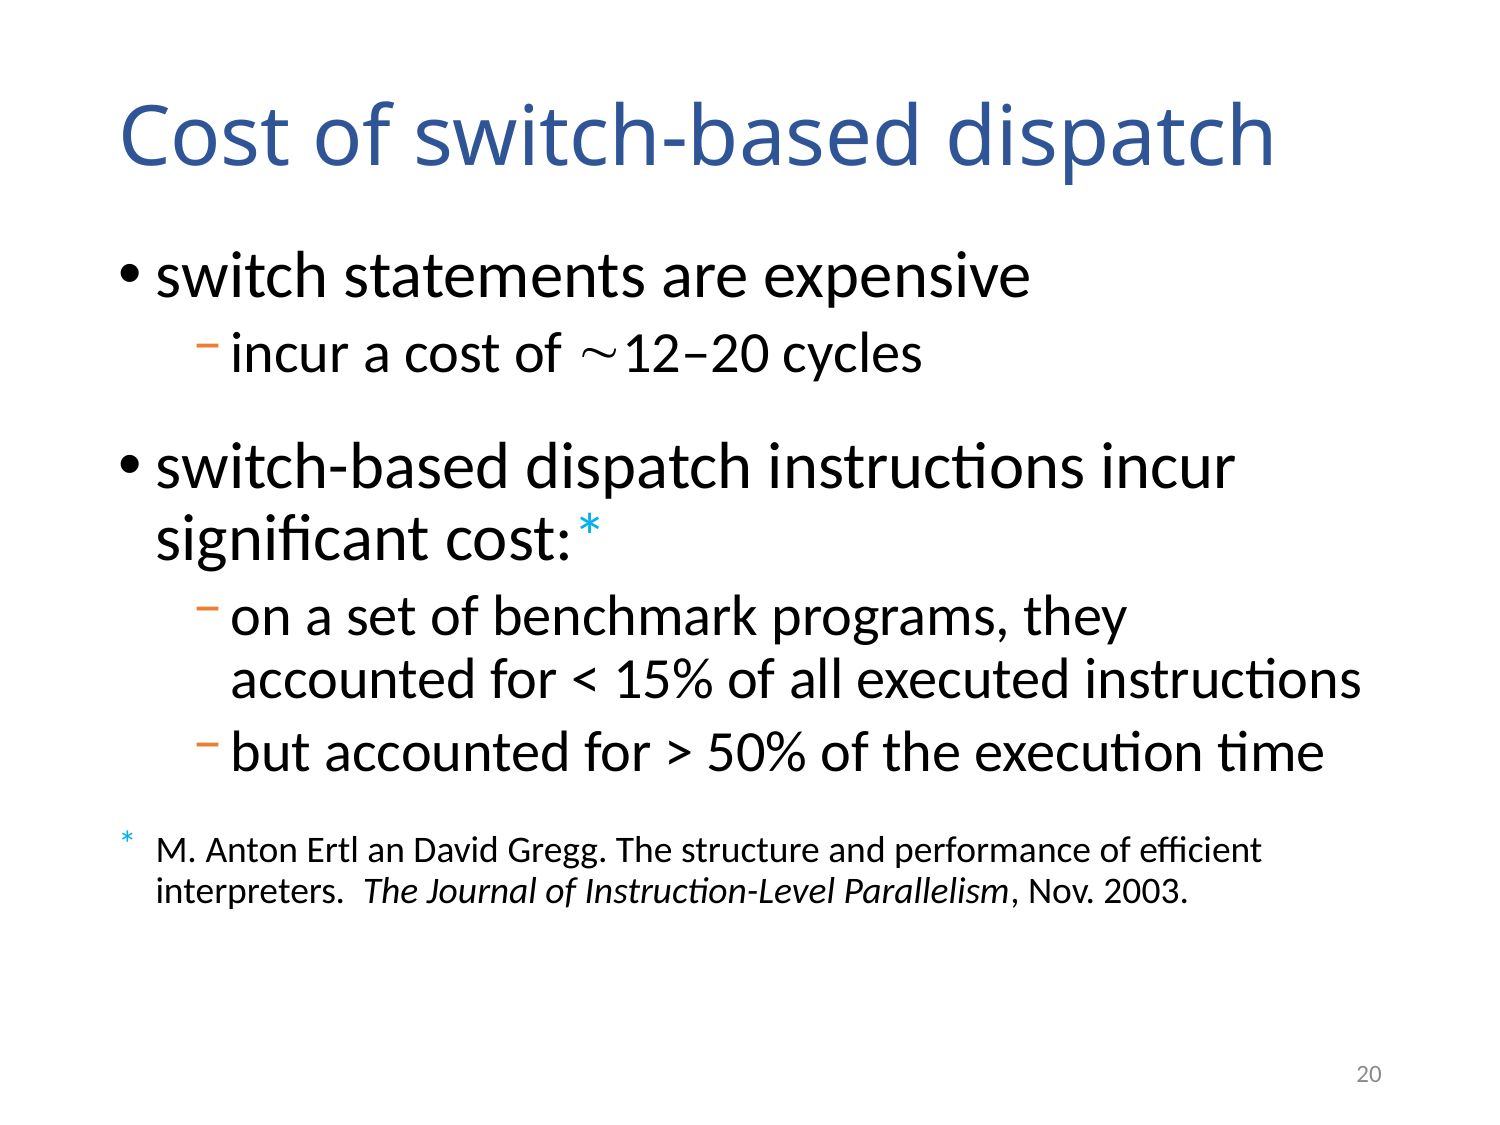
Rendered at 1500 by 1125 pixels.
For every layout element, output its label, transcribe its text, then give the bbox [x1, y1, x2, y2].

title Cost of switch-based dispatch [103, 59, 1397, 218]
slide_number 20 [1059, 1042, 1397, 1103]
list switch statements are expensive incur a cost of 12‒20 cycles switch-based dispatch instructions incur significant cost:* on a set of benchmark programs, they accounted for < 15% of all executed instructions but accounted for > 50% of the execution time M. Anton Ertl an David Gregg. The structure and performance of efficient interpreters. The Journal of Instruction-Level Parallelism, Nov. 2003. [103, 232, 1397, 1014]
